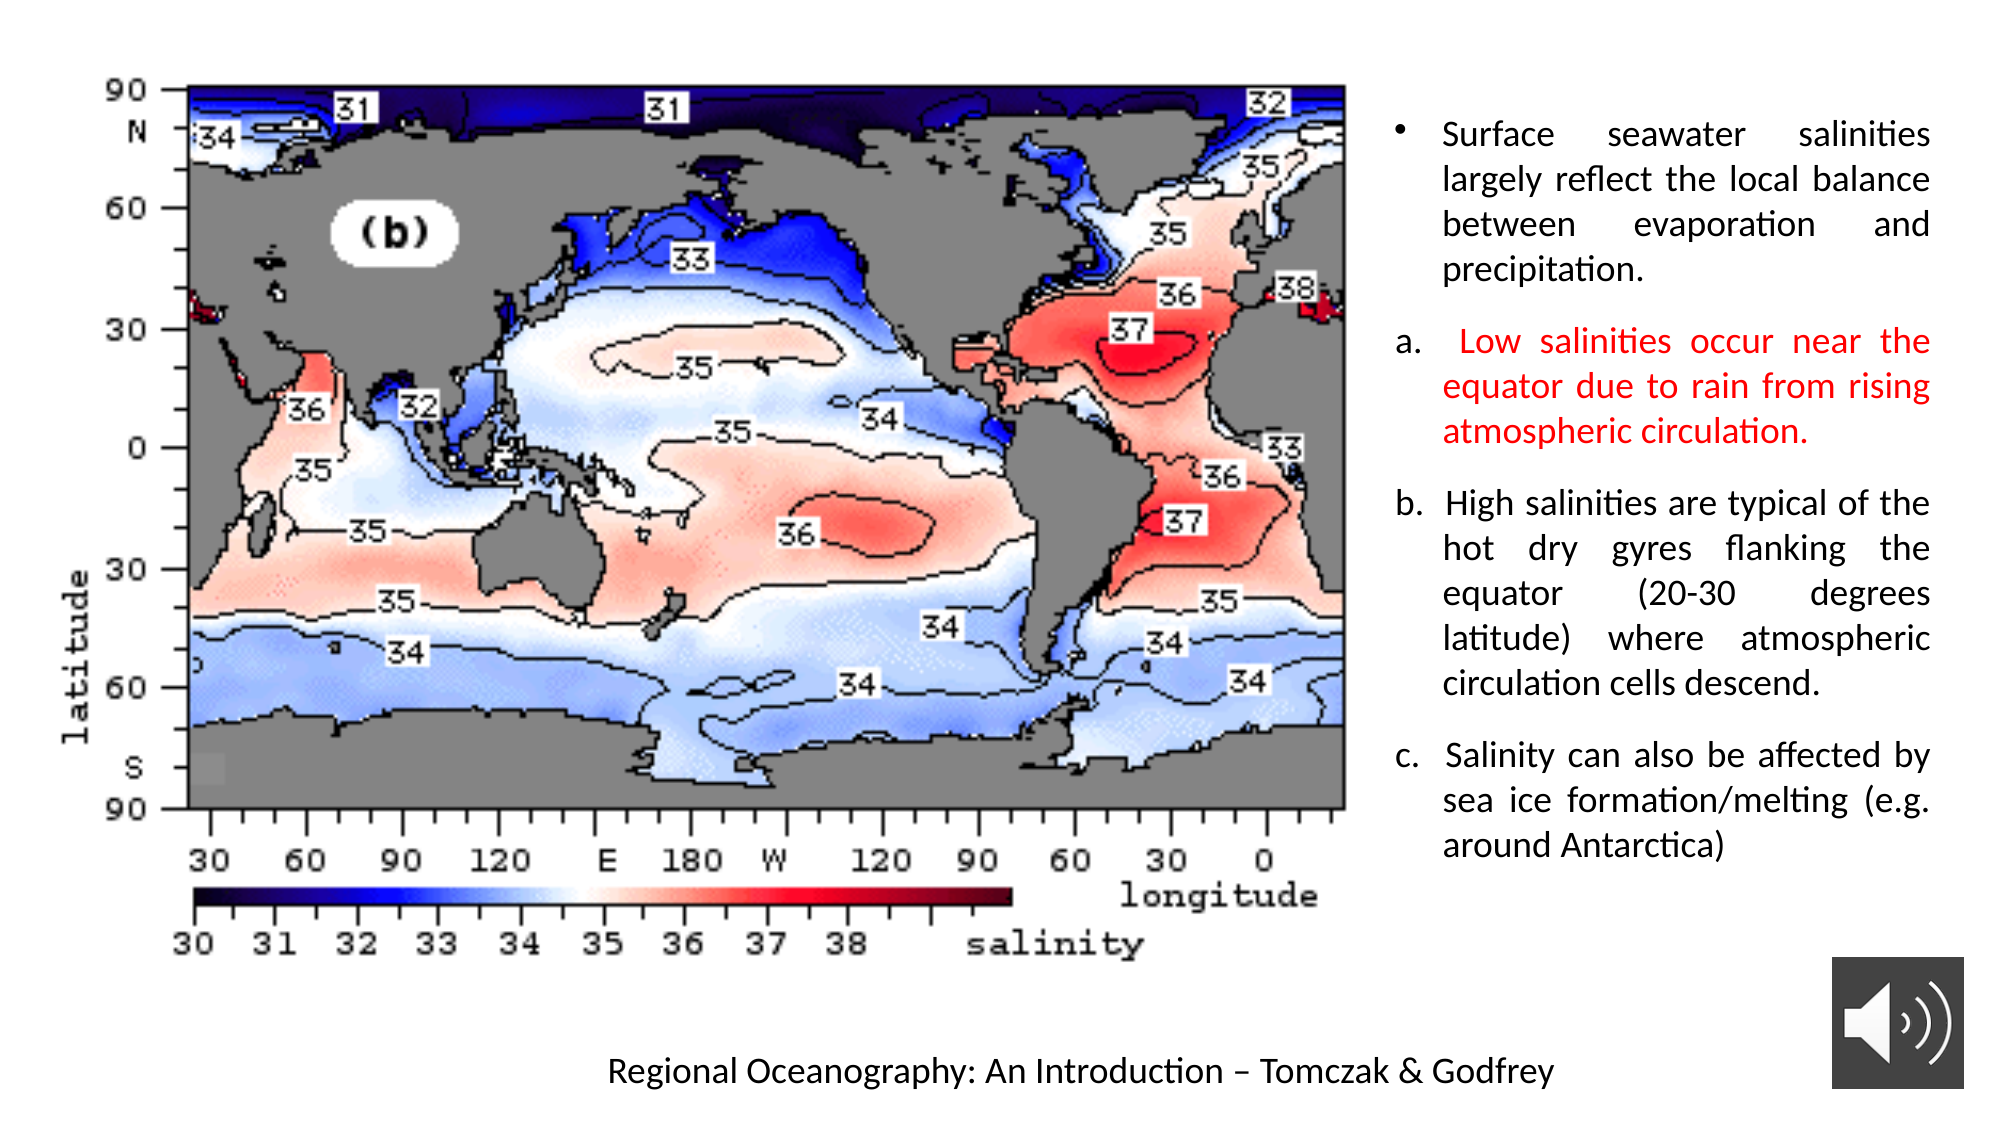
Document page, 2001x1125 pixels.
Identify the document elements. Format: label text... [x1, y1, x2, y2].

picture [47, 70, 1350, 978]
text_box Surface seawater salinities largely reflect the local balance between evaporation and precipitation. a. Low salinities occur near the equator due to rain from rising atmospheric circulation. b. High salinities are typical of the hot dry gyres flanking the equator (20-30 degrees latitude) where atmospheric circulation cells descend. c. Salinity can also be affected by sea ice formation/melting (e.g. around Antarctica) [1363, 101, 1946, 873]
text_box Regional Oceanography: An Introduction – Tomczak & Godfrey [527, 1038, 1636, 1098]
picture [1831, 956, 1965, 1090]
